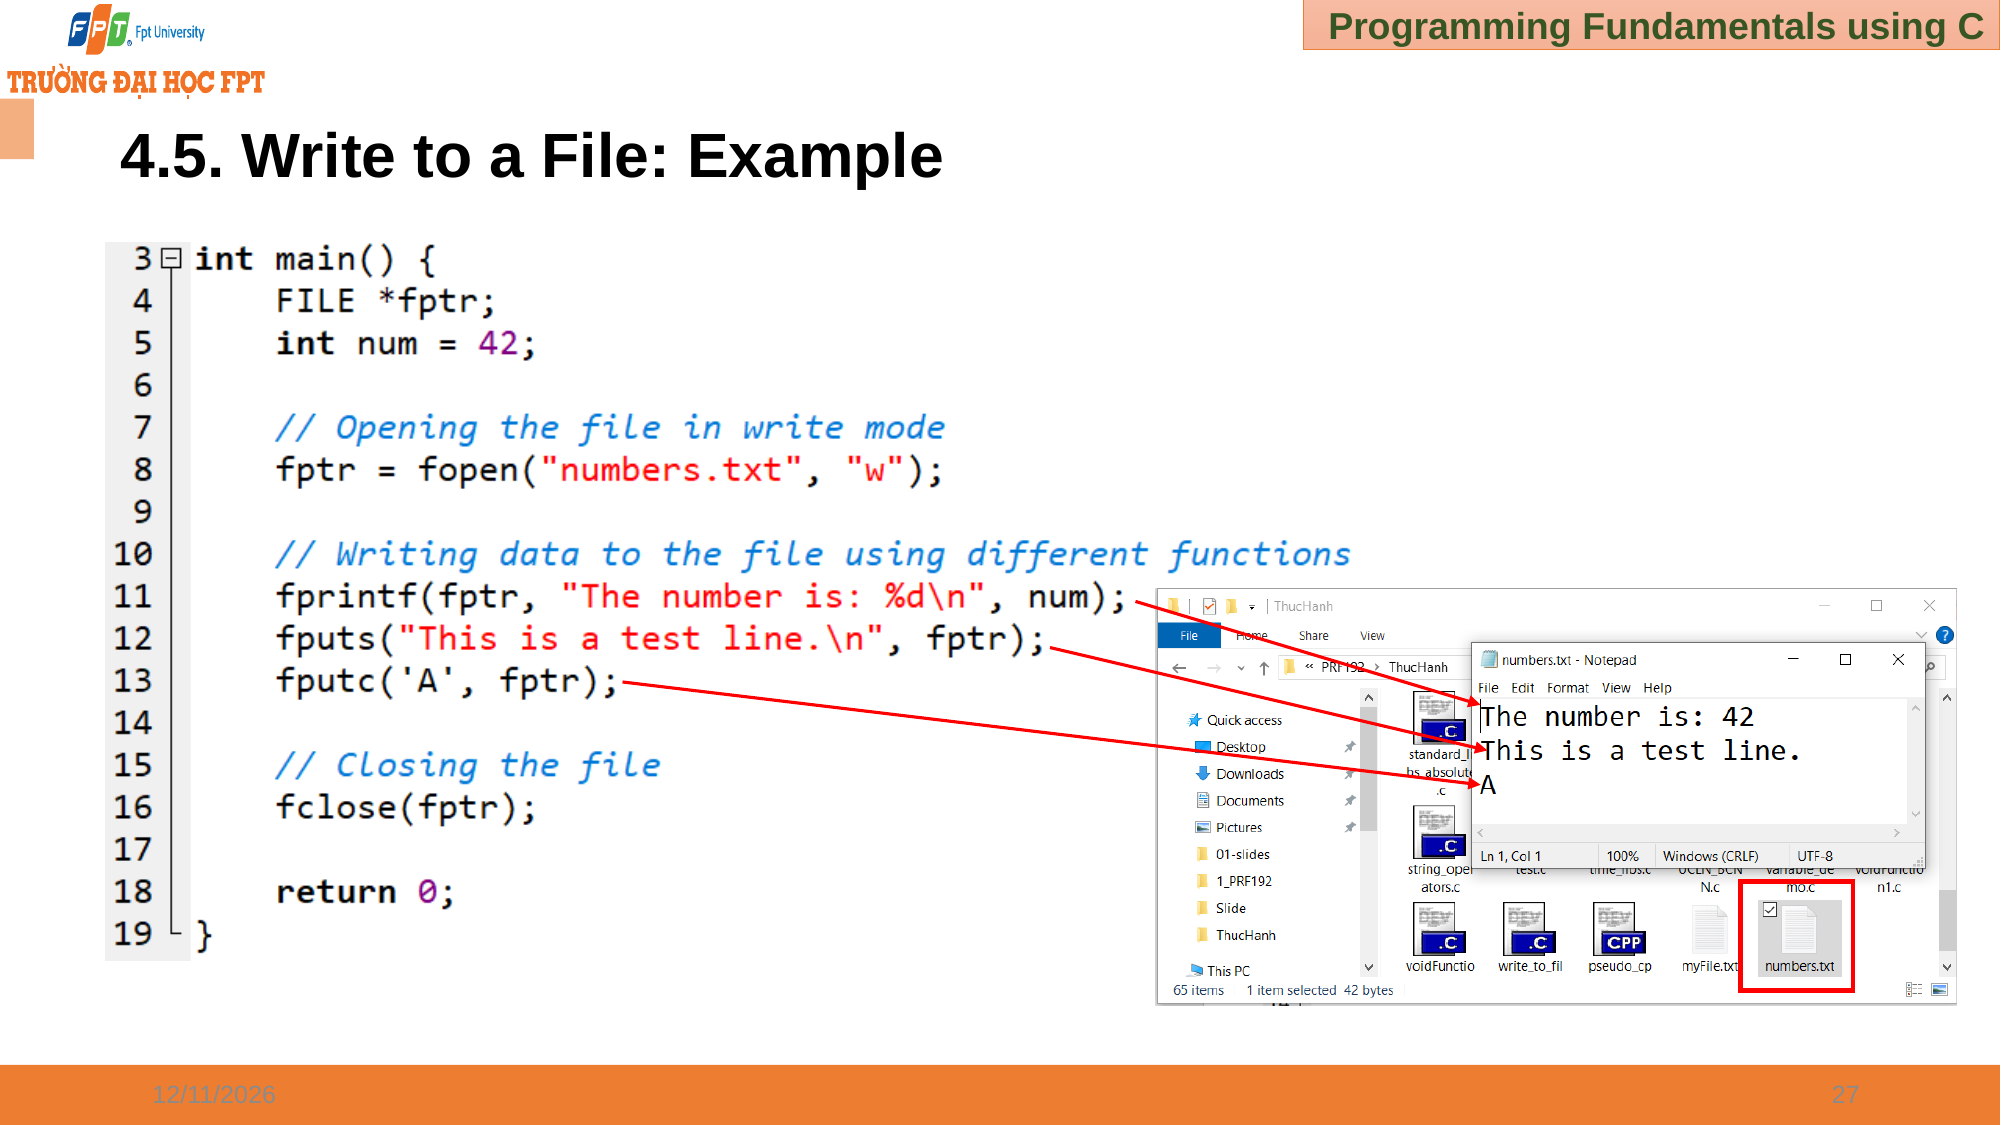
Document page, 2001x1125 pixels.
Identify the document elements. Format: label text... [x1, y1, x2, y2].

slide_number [137, 1063, 588, 1123]
slide_number 27 [1424, 1063, 1875, 1123]
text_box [1049, 647, 1488, 751]
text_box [1135, 601, 1481, 647]
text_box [622, 681, 1481, 785]
picture [105, 242, 1957, 1006]
title 4.5. Write to a File: Example [105, 119, 1925, 196]
